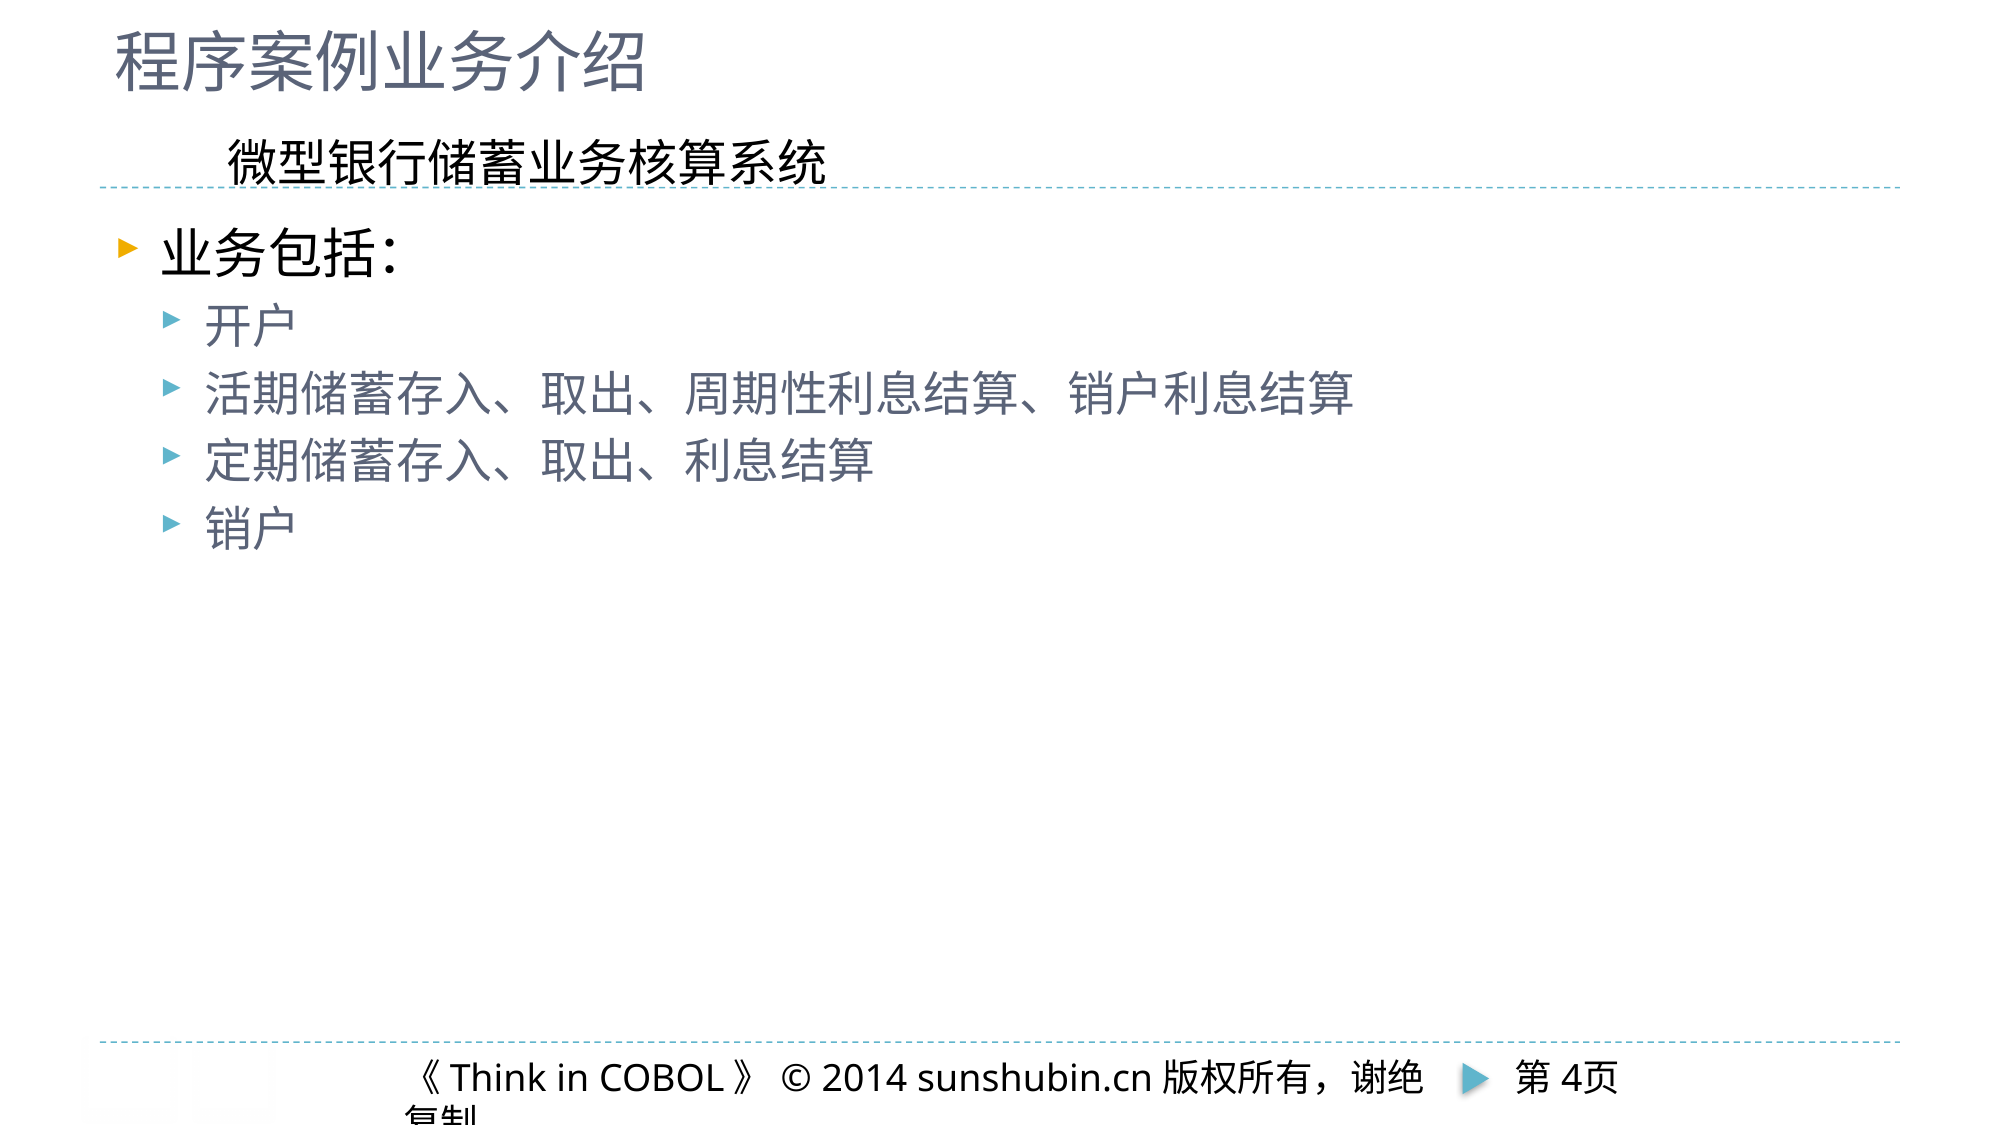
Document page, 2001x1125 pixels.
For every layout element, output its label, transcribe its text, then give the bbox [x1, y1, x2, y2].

title 程序案例业务介绍 [99, 12, 1300, 109]
list 业务包括： 开户 活期储蓄存入、取出、周期性利息结算、销户利息结算 定期储蓄存入、取出、利息结算 销户 [99, 212, 1900, 1025]
list 微型银行储蓄业务核算系统 [212, 123, 1300, 188]
